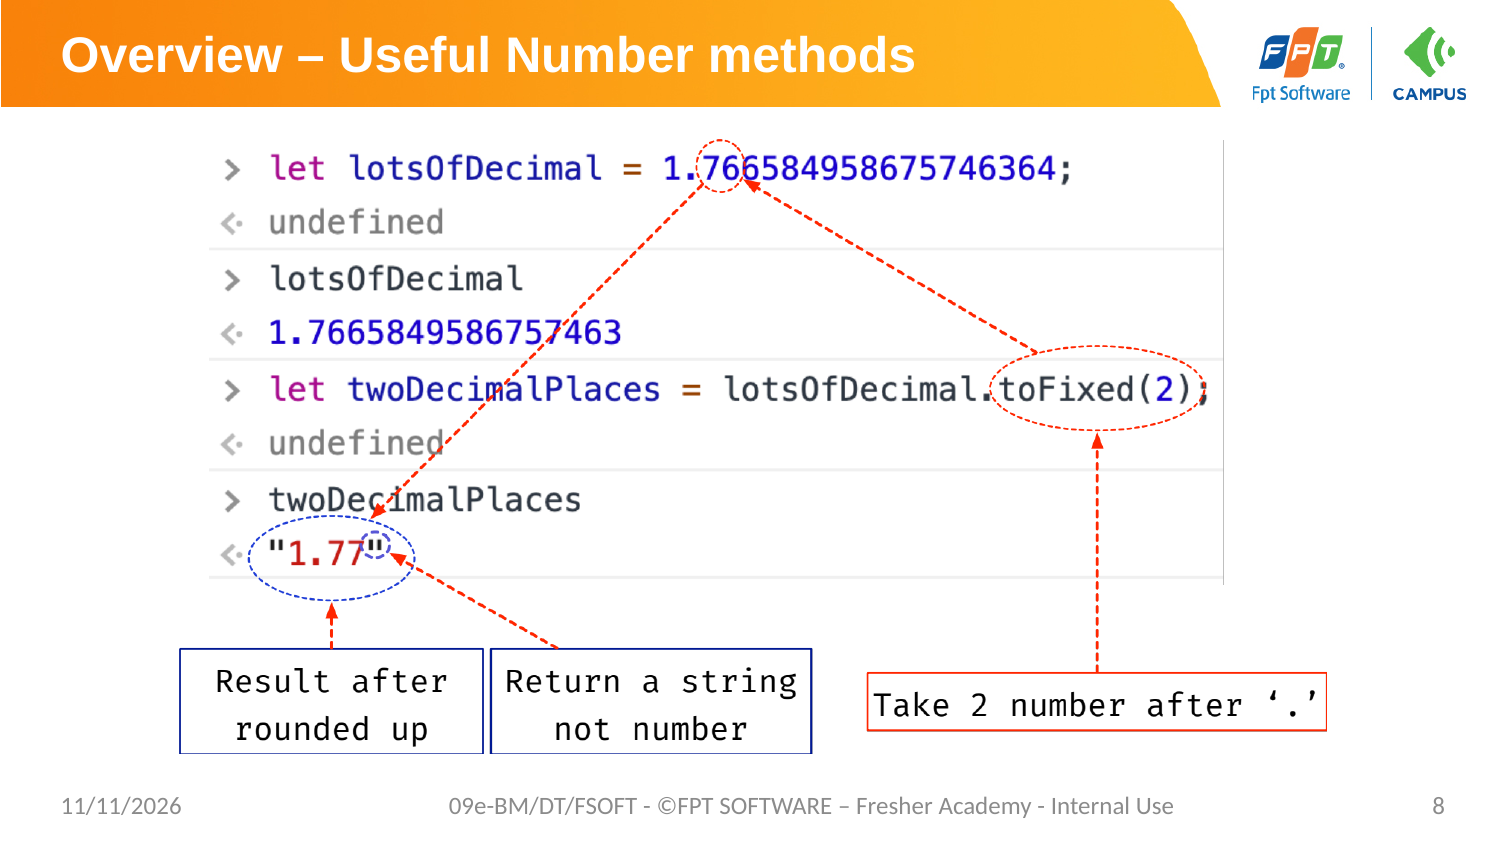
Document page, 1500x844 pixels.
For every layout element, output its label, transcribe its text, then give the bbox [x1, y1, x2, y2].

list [178, 139, 1328, 754]
slide_number 8 [1350, 782, 1461, 827]
picture [1, 0, 1499, 844]
footer 09e-BM/DT/FSOFT - ©FPT SOFTWARE – Fresher Academy - Internal Use [289, 782, 1335, 827]
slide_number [45, 782, 270, 827]
title Overview – Useful Number methods [45, 0, 1176, 106]
